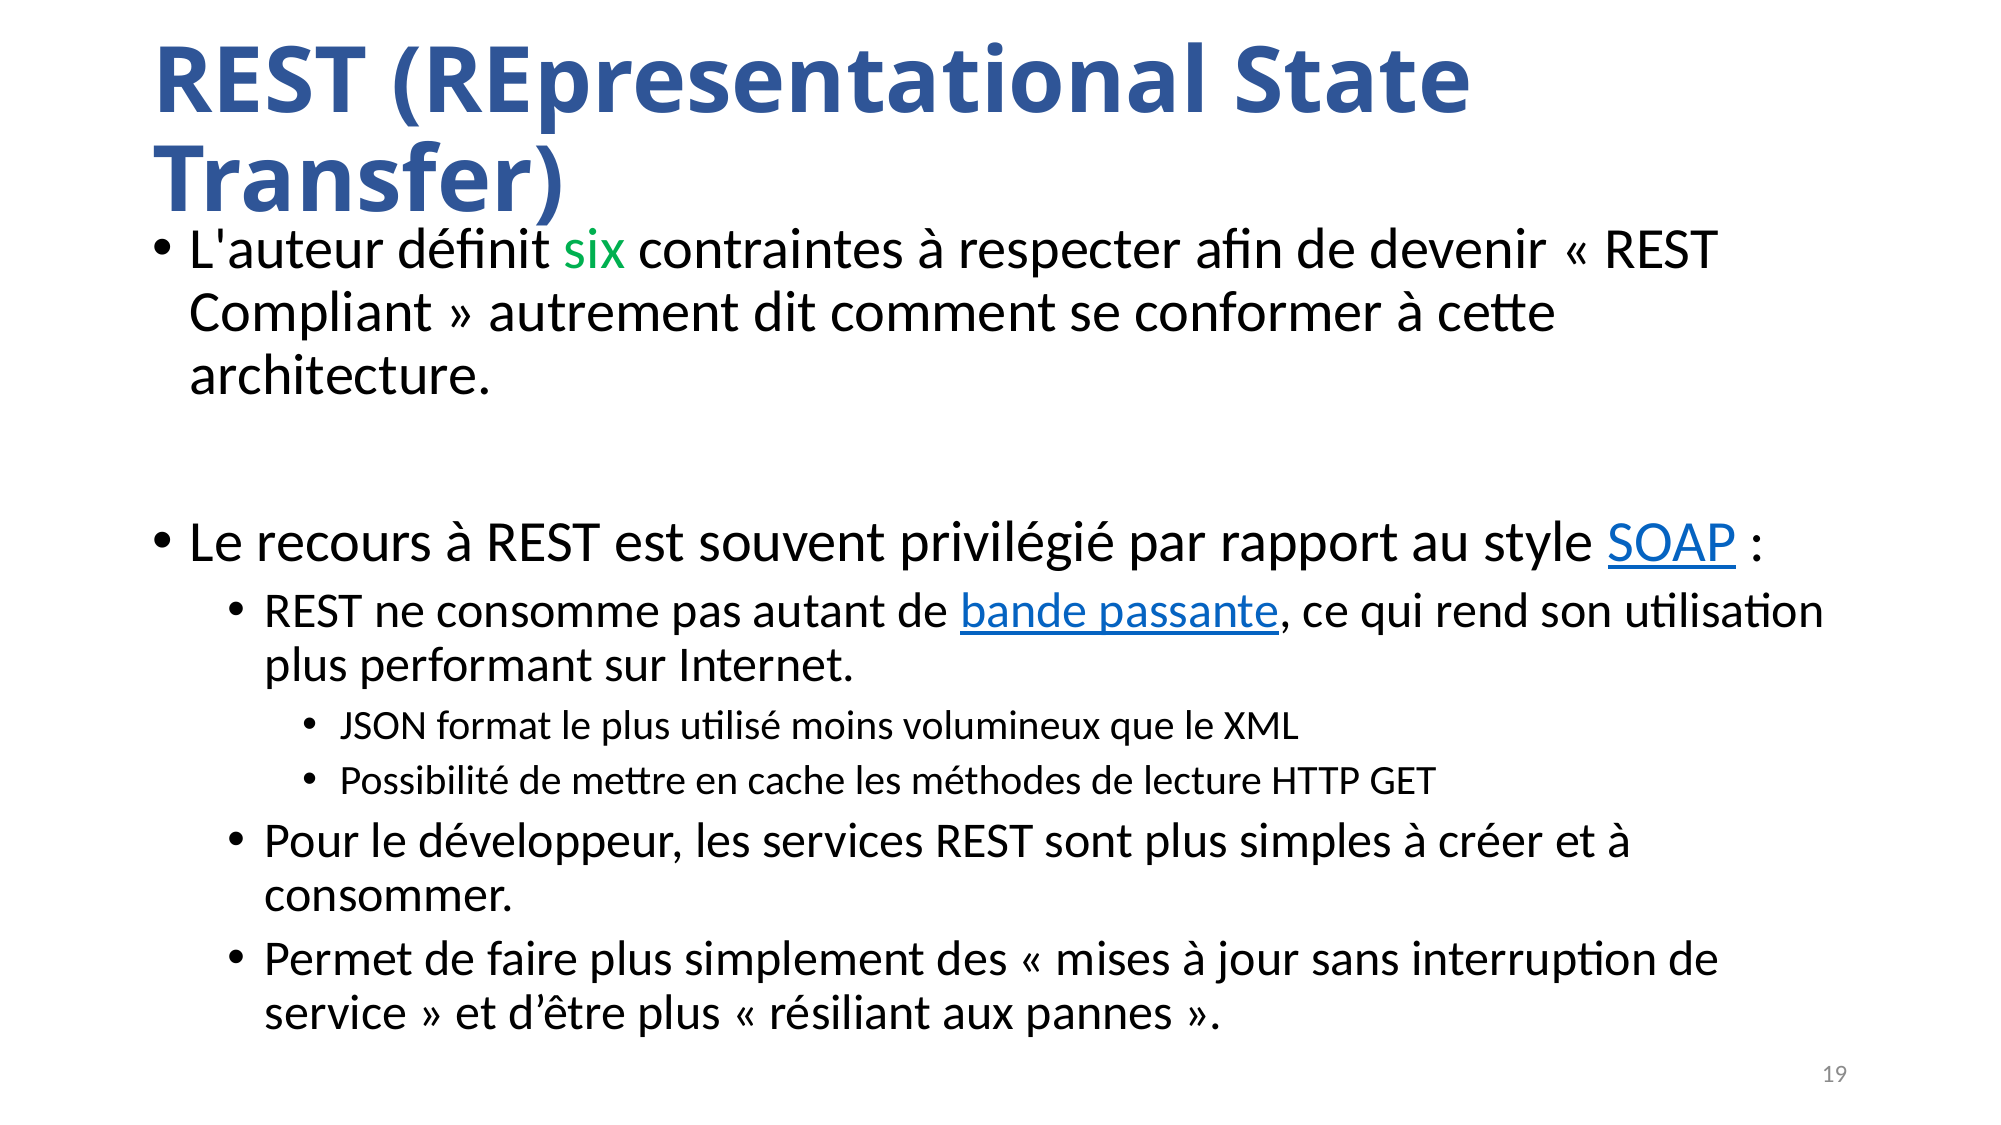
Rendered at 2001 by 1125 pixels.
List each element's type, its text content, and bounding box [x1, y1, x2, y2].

slide_number 19 [1412, 1042, 1863, 1103]
list L'auteur définit six contraintes à respecter afin de devenir « REST Compliant » autrement dit comment se conformer à cette architecture. Le recours à REST est souvent privilégié par rapport au style SOAP : REST ne consomme pas autant de bande passante, ce qui rend son utilisation plus performant sur Internet. JSON format le plus utilisé moins volumineux que le XML Possibilité de mettre en cache les méthodes de lecture HTTP GET Pour le développeur, les services REST sont plus simples à créer et à consommer. Permet de faire plus simplement des « mises à jour sans interruption de service » et d’être plus « résiliant aux pannes ». [137, 210, 1863, 1095]
title REST (REpresentational State Transfer) [137, 23, 1863, 210]
